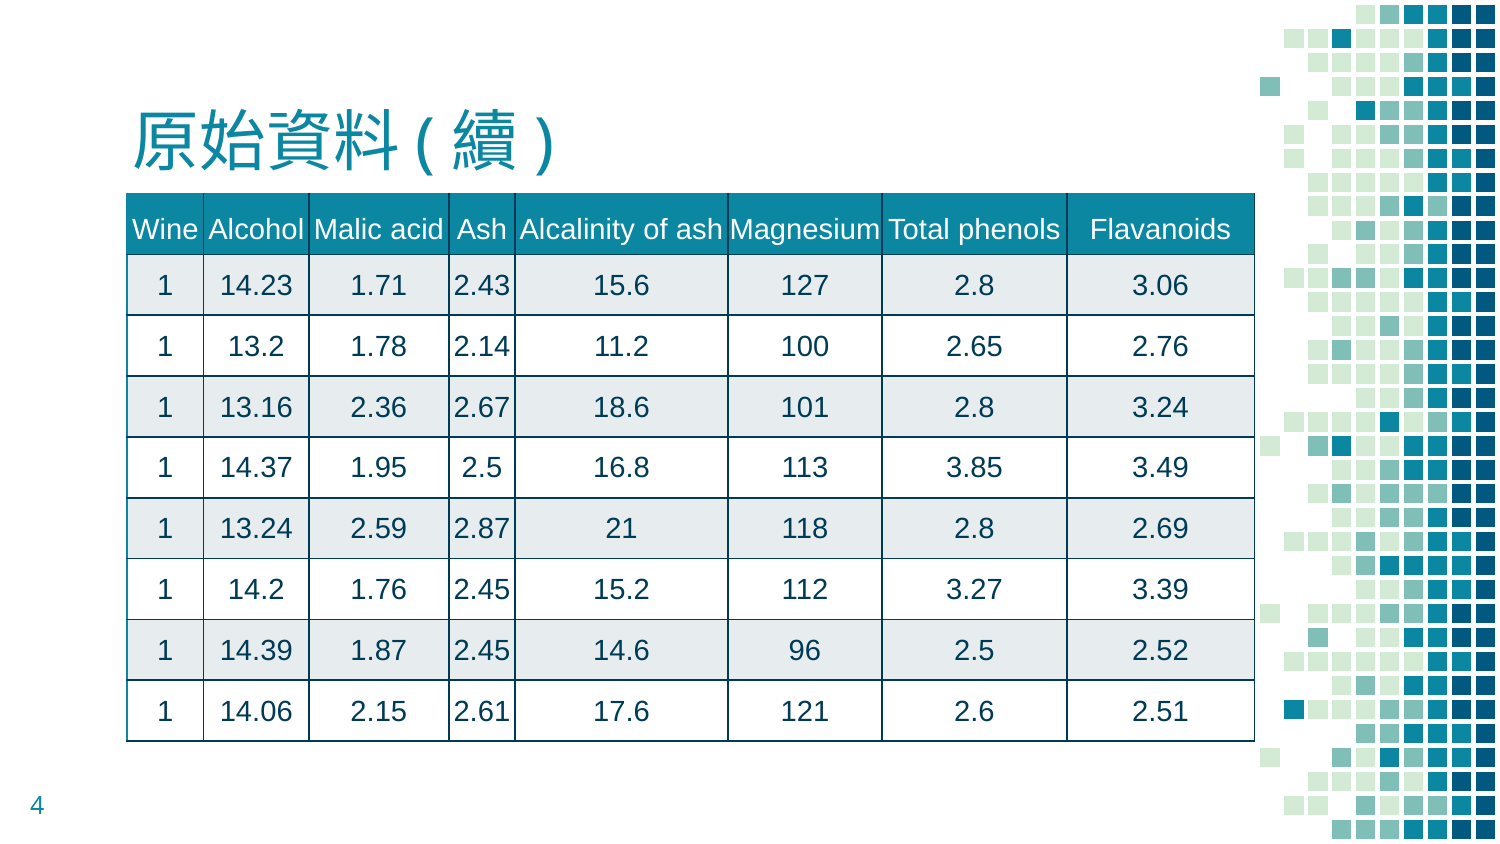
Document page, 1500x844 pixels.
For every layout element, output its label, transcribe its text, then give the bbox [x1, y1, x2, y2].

table_cell 2.67 [450, 377, 514, 436]
table_cell 1.87 [310, 620, 448, 679]
table_cell 1 [128, 681, 203, 740]
table_cell 127 [729, 255, 881, 314]
table_cell 118 [729, 499, 881, 558]
table_cell 3.27 [883, 559, 1066, 619]
table_cell 2.61 [450, 681, 514, 740]
table_cell 15.2 [516, 559, 727, 619]
table_cell 2.52 [1068, 620, 1254, 679]
table_header Flavanoids [1068, 195, 1254, 254]
table_cell 3.85 [883, 438, 1066, 497]
table_cell 1.95 [310, 438, 448, 497]
table_cell 1.76 [310, 559, 448, 619]
table_cell 14.39 [204, 620, 308, 679]
table_header Alcohol [204, 195, 308, 254]
table_cell 1.71 [310, 255, 448, 314]
table_cell 3.24 [1068, 377, 1254, 436]
table_cell 1 [128, 377, 203, 436]
table_cell 14.23 [204, 255, 308, 314]
table_cell 2.59 [310, 499, 448, 558]
table_cell 17.6 [516, 681, 727, 740]
table_header Wine [128, 195, 203, 254]
table_cell 14.2 [204, 559, 308, 619]
table_cell 112 [729, 559, 881, 619]
table_cell 13.16 [204, 377, 308, 436]
table_cell 18.6 [516, 377, 727, 436]
table_cell 2.65 [883, 316, 1066, 375]
table_cell 2.15 [310, 681, 448, 740]
table_cell 2.5 [450, 438, 514, 497]
slide_number 4 [15, 774, 105, 839]
title 原始資料(續) [117, 52, 1227, 194]
table_cell 14.37 [204, 438, 308, 497]
table_cell 2.45 [450, 559, 514, 619]
table_cell 2.6 [883, 681, 1066, 740]
table_cell 2.45 [450, 620, 514, 679]
table_cell 14.06 [204, 681, 308, 740]
table_cell 1 [128, 316, 203, 375]
table_header Magnesium [729, 195, 881, 254]
table_cell 2.69 [1068, 499, 1254, 558]
table_cell 2.51 [1068, 681, 1254, 740]
table_cell 21 [516, 499, 727, 558]
table_cell 1 [128, 499, 203, 558]
table_cell 1.78 [310, 316, 448, 375]
table_cell 2.8 [883, 255, 1066, 314]
table_cell 16.8 [516, 438, 727, 497]
table_cell 3.39 [1068, 559, 1254, 619]
table_cell 1 [128, 559, 203, 619]
table_cell 14.6 [516, 620, 727, 679]
table_cell 2.8 [883, 499, 1066, 558]
table_cell 96 [729, 620, 881, 679]
table_cell 1 [128, 620, 203, 679]
table_cell 15.6 [516, 255, 727, 314]
table_header Total phenols [883, 195, 1066, 254]
table_cell 13.24 [204, 499, 308, 558]
table_cell 2.14 [450, 316, 514, 375]
table_cell 2.43 [450, 255, 514, 314]
table_cell 2.87 [450, 499, 514, 558]
table_cell 113 [729, 438, 881, 497]
table_header Ash [450, 195, 514, 254]
table_cell 100 [729, 316, 881, 375]
table_cell 101 [729, 377, 881, 436]
table_cell 1 [128, 255, 203, 314]
table_cell 2.36 [310, 377, 448, 436]
table_header Malic acid [310, 195, 448, 254]
table_cell 121 [729, 681, 881, 740]
table_cell 11.2 [516, 316, 727, 375]
table_cell 2.5 [883, 620, 1066, 679]
table_cell 3.49 [1068, 438, 1254, 497]
table_header Alcalinity of ash [516, 195, 727, 254]
table_cell 2.8 [883, 377, 1066, 436]
table_cell 2.76 [1068, 316, 1254, 375]
table_cell 13.2 [204, 316, 308, 375]
table_cell 3.06 [1068, 255, 1254, 314]
table_cell 1 [128, 438, 203, 497]
